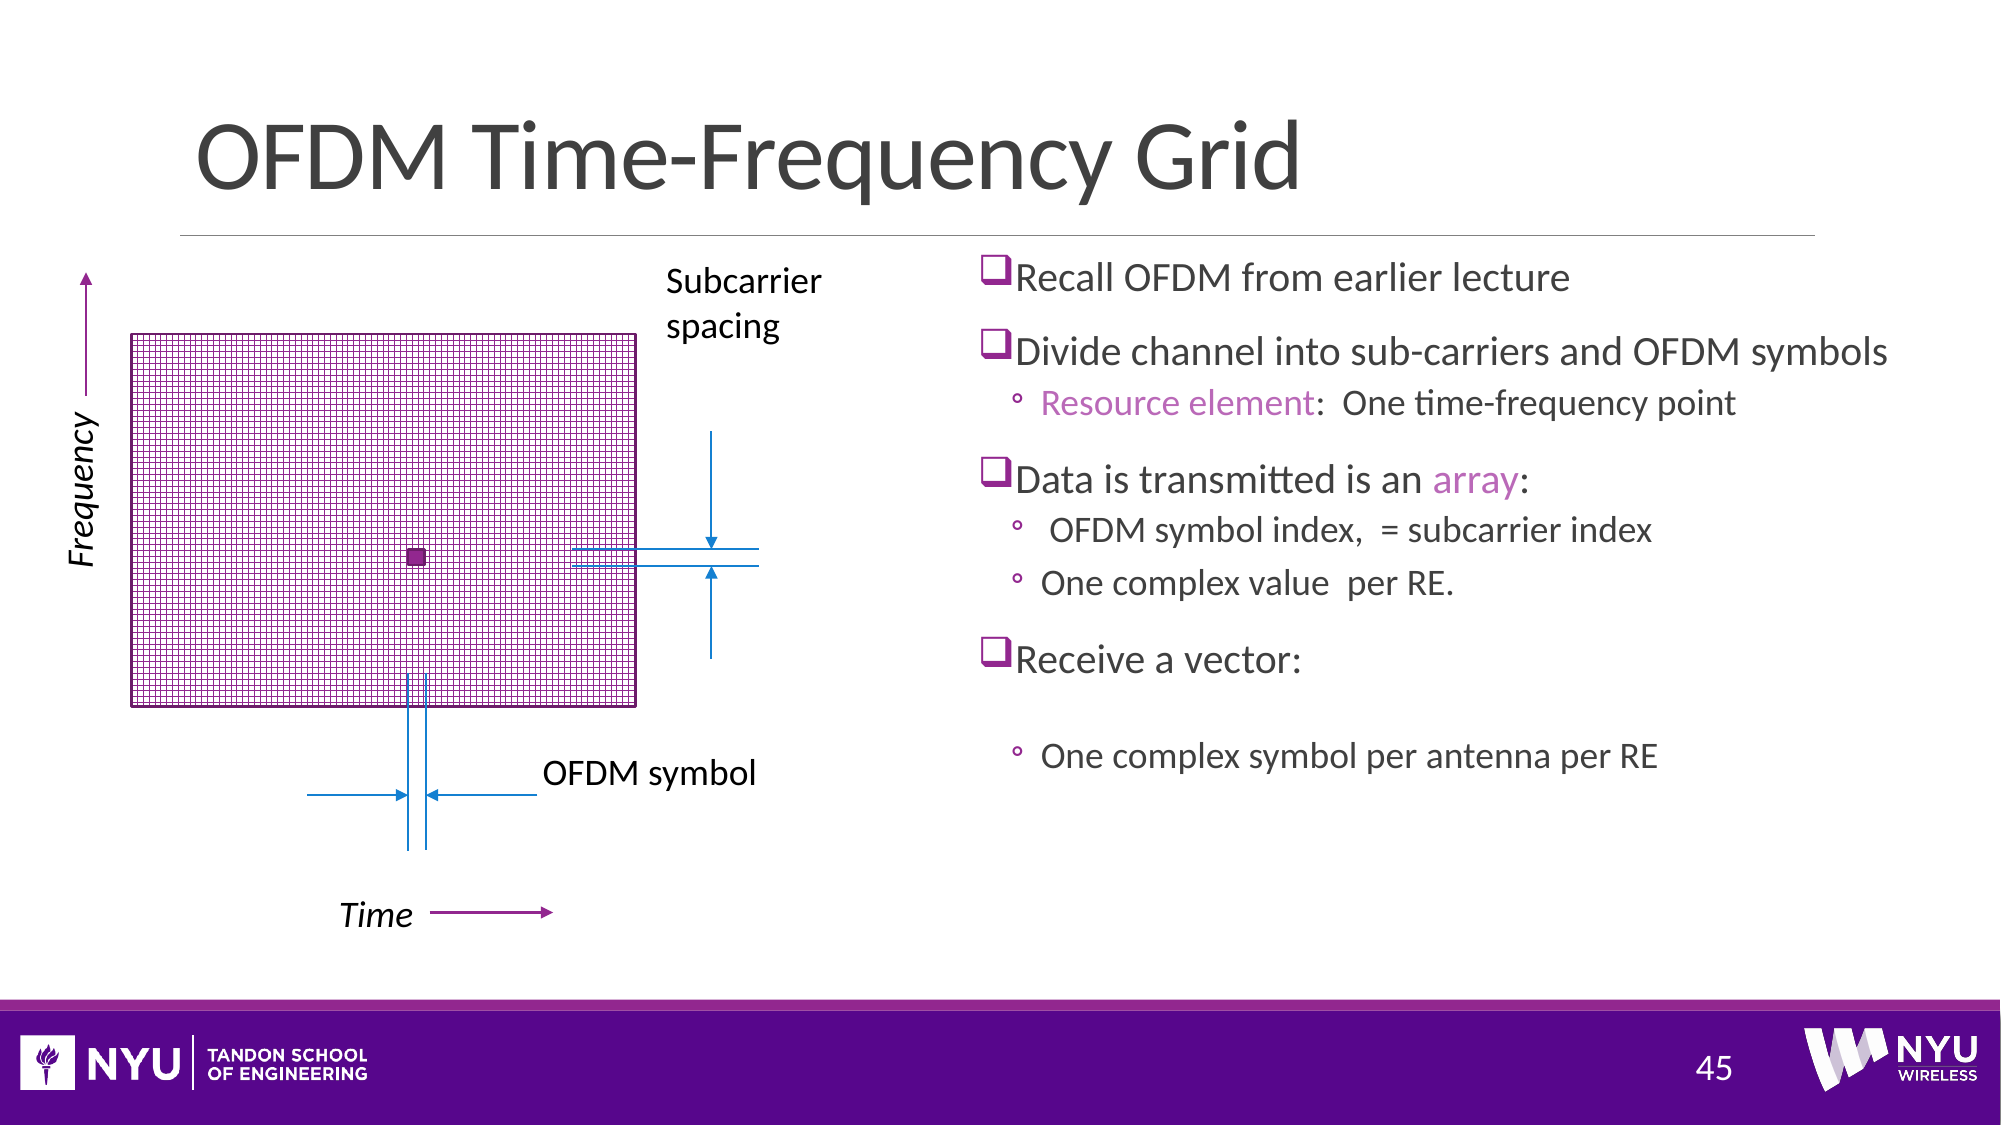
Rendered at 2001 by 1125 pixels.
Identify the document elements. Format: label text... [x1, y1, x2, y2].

slide_number 45 [1533, 1035, 1749, 1096]
text_box Time [324, 882, 429, 942]
title OFDM Time-Frequency Grid [180, 47, 1830, 218]
text_box [130, 333, 637, 708]
text_box Frequency [48, 397, 108, 583]
text_box [407, 548, 426, 566]
